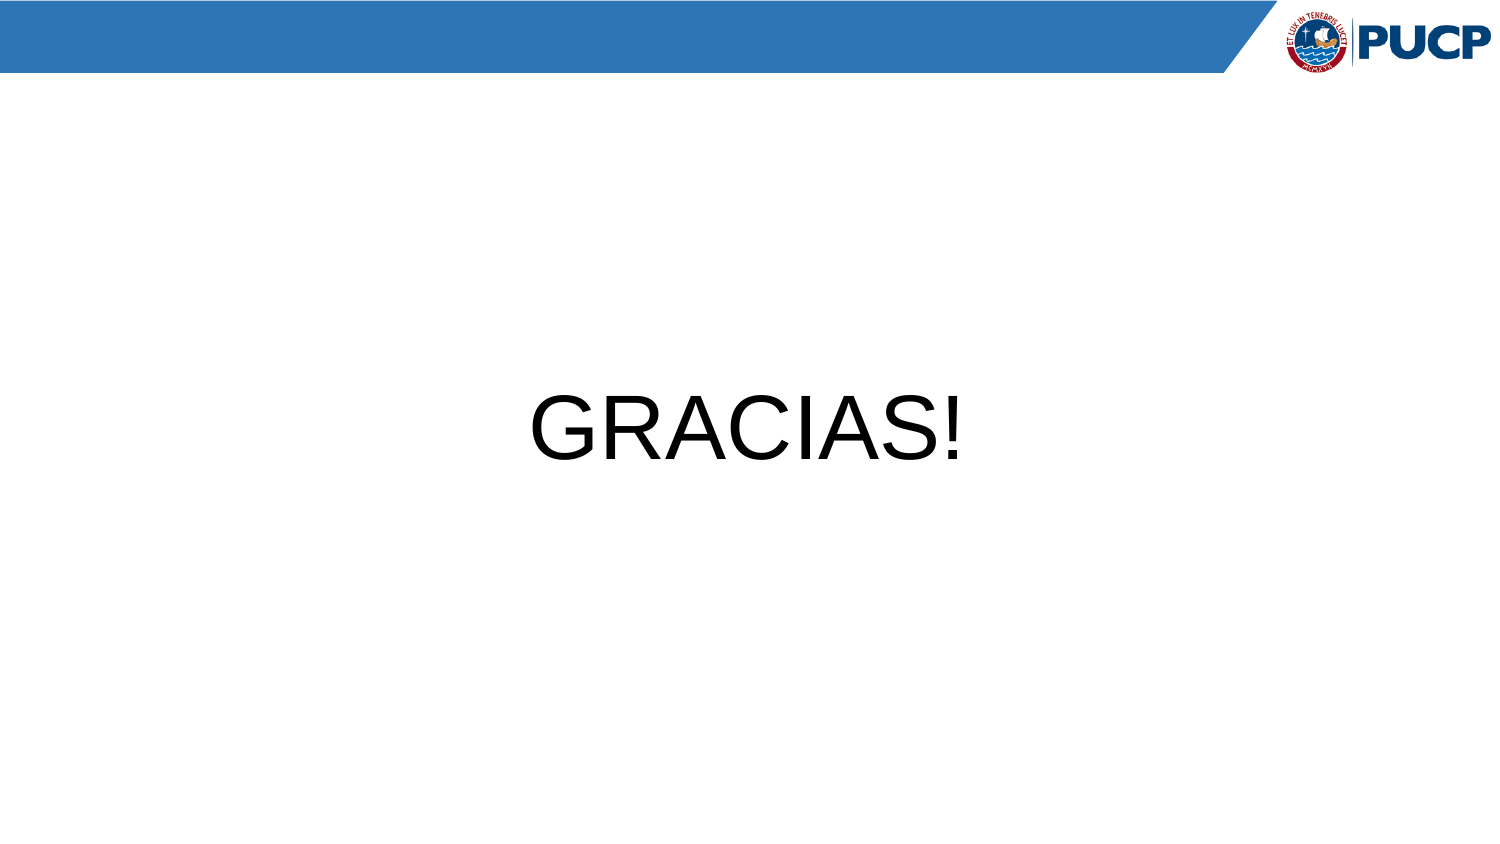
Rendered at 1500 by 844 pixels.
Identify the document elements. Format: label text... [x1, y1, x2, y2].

picture [1277, 0, 1500, 84]
title GRACIAS! [513, 353, 987, 491]
